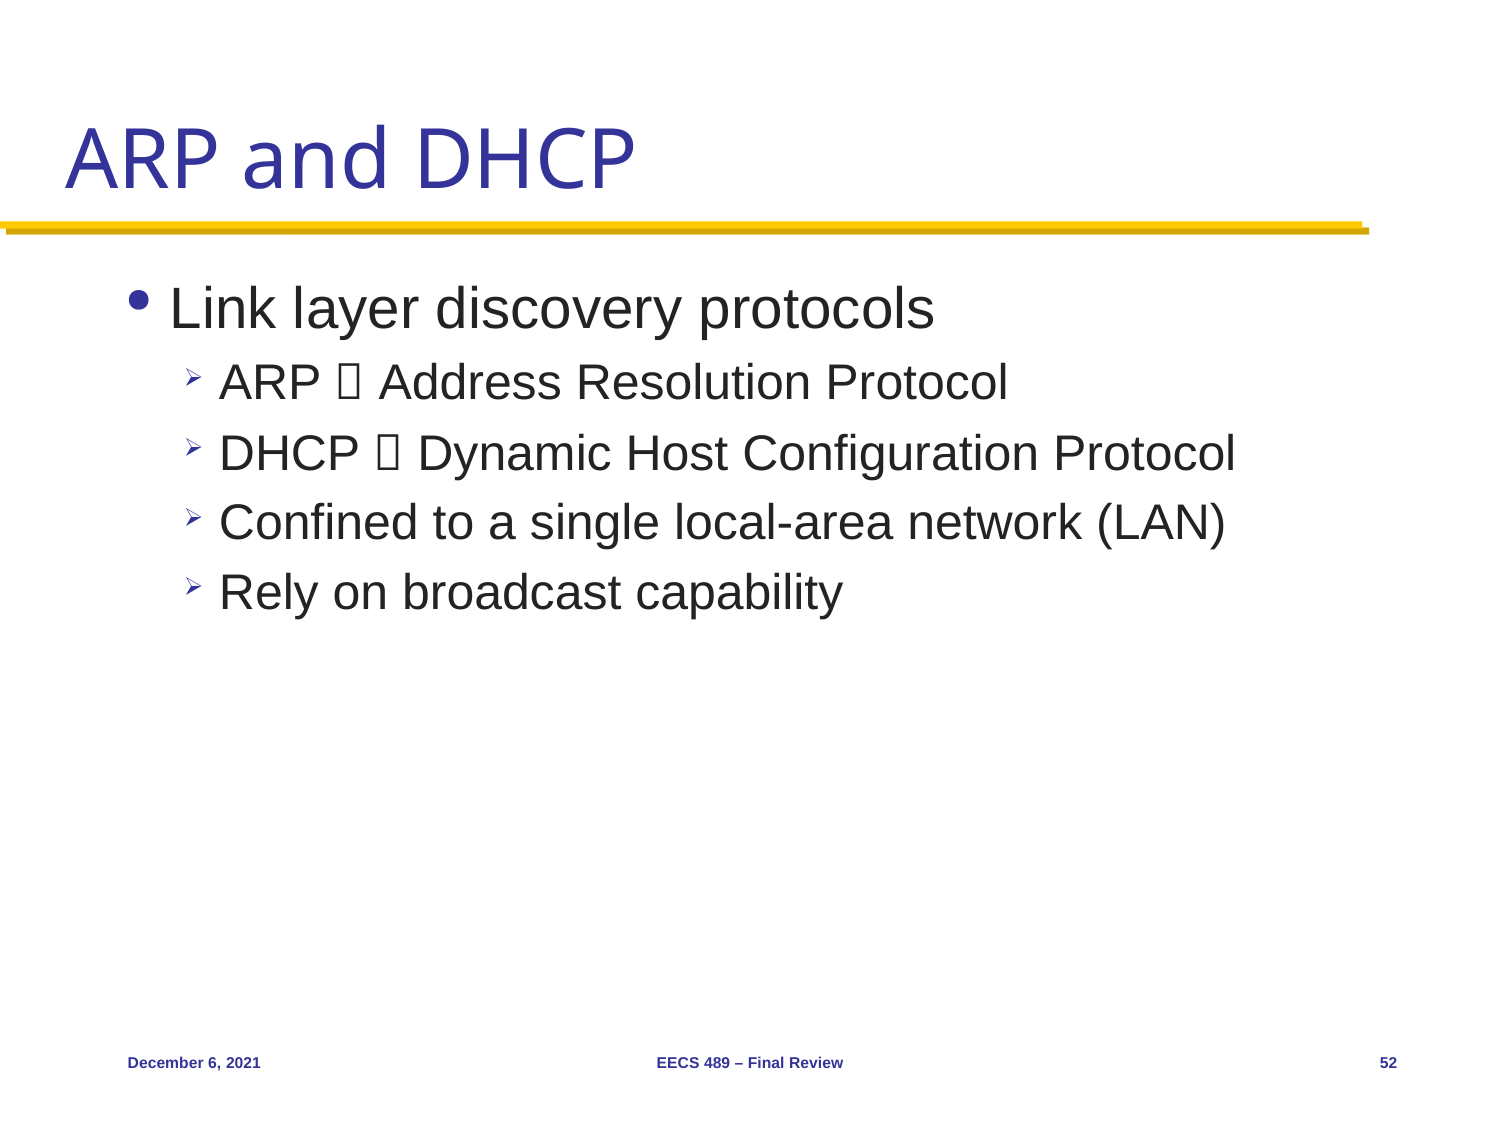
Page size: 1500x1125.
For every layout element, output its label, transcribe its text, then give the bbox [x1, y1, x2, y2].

footer EECS 489 – Final Review [512, 1024, 988, 1101]
list Link layer discovery protocols ARP  Address Resolution Protocol DHCP  Dynamic Host Configuration Protocol Confined to a single local-area network (LAN) Rely on broadcast capability [112, 262, 1413, 988]
slide_number 52 [1312, 1024, 1413, 1101]
title ARP and DHCP [49, 24, 1451, 213]
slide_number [112, 1024, 426, 1101]
